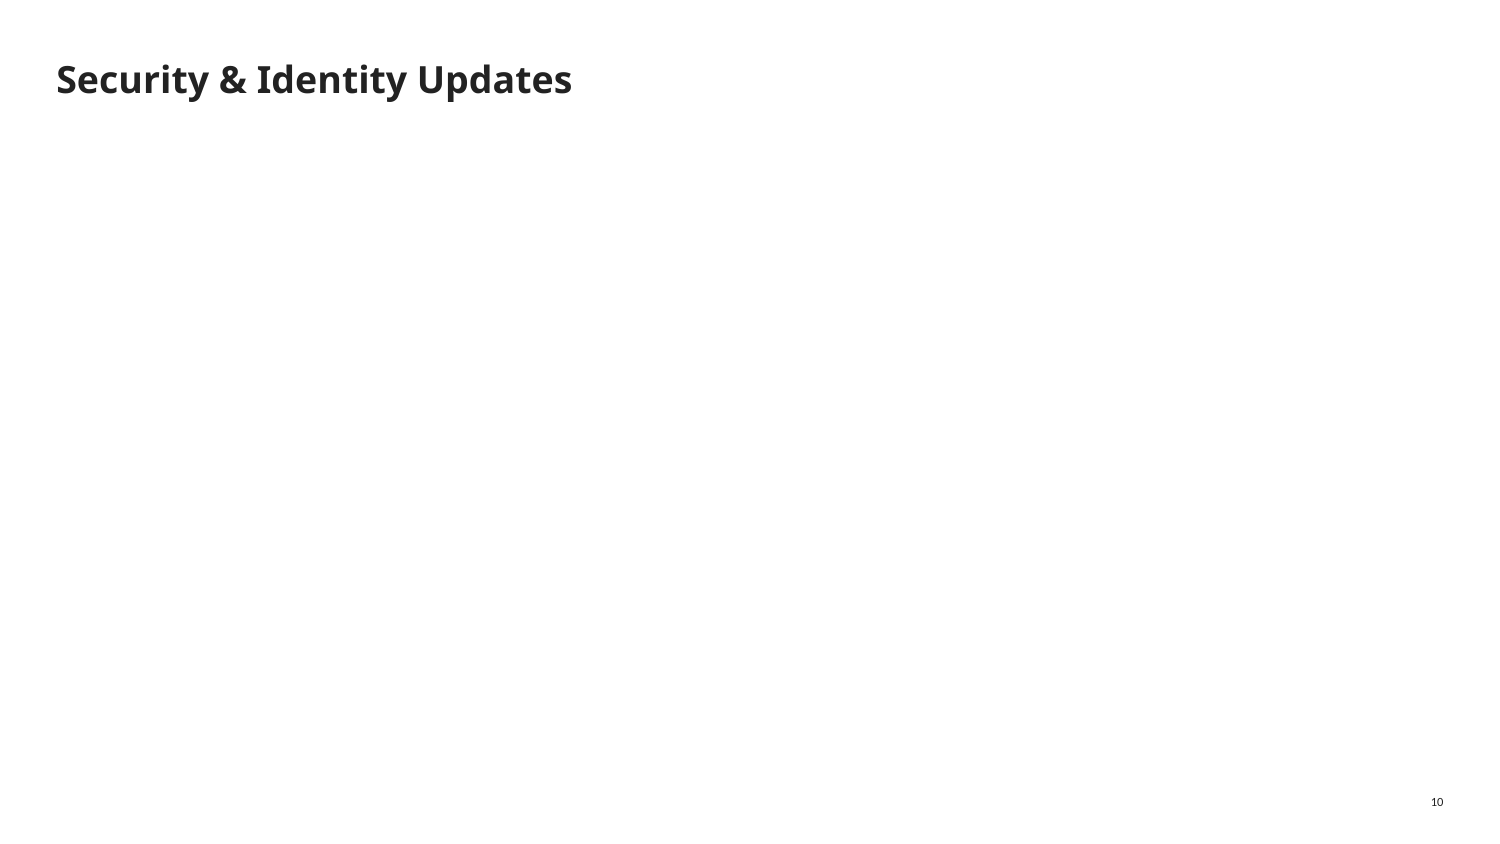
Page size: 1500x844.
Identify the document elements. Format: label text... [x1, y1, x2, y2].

title Security & Identity Updates [56, 56, 1444, 113]
